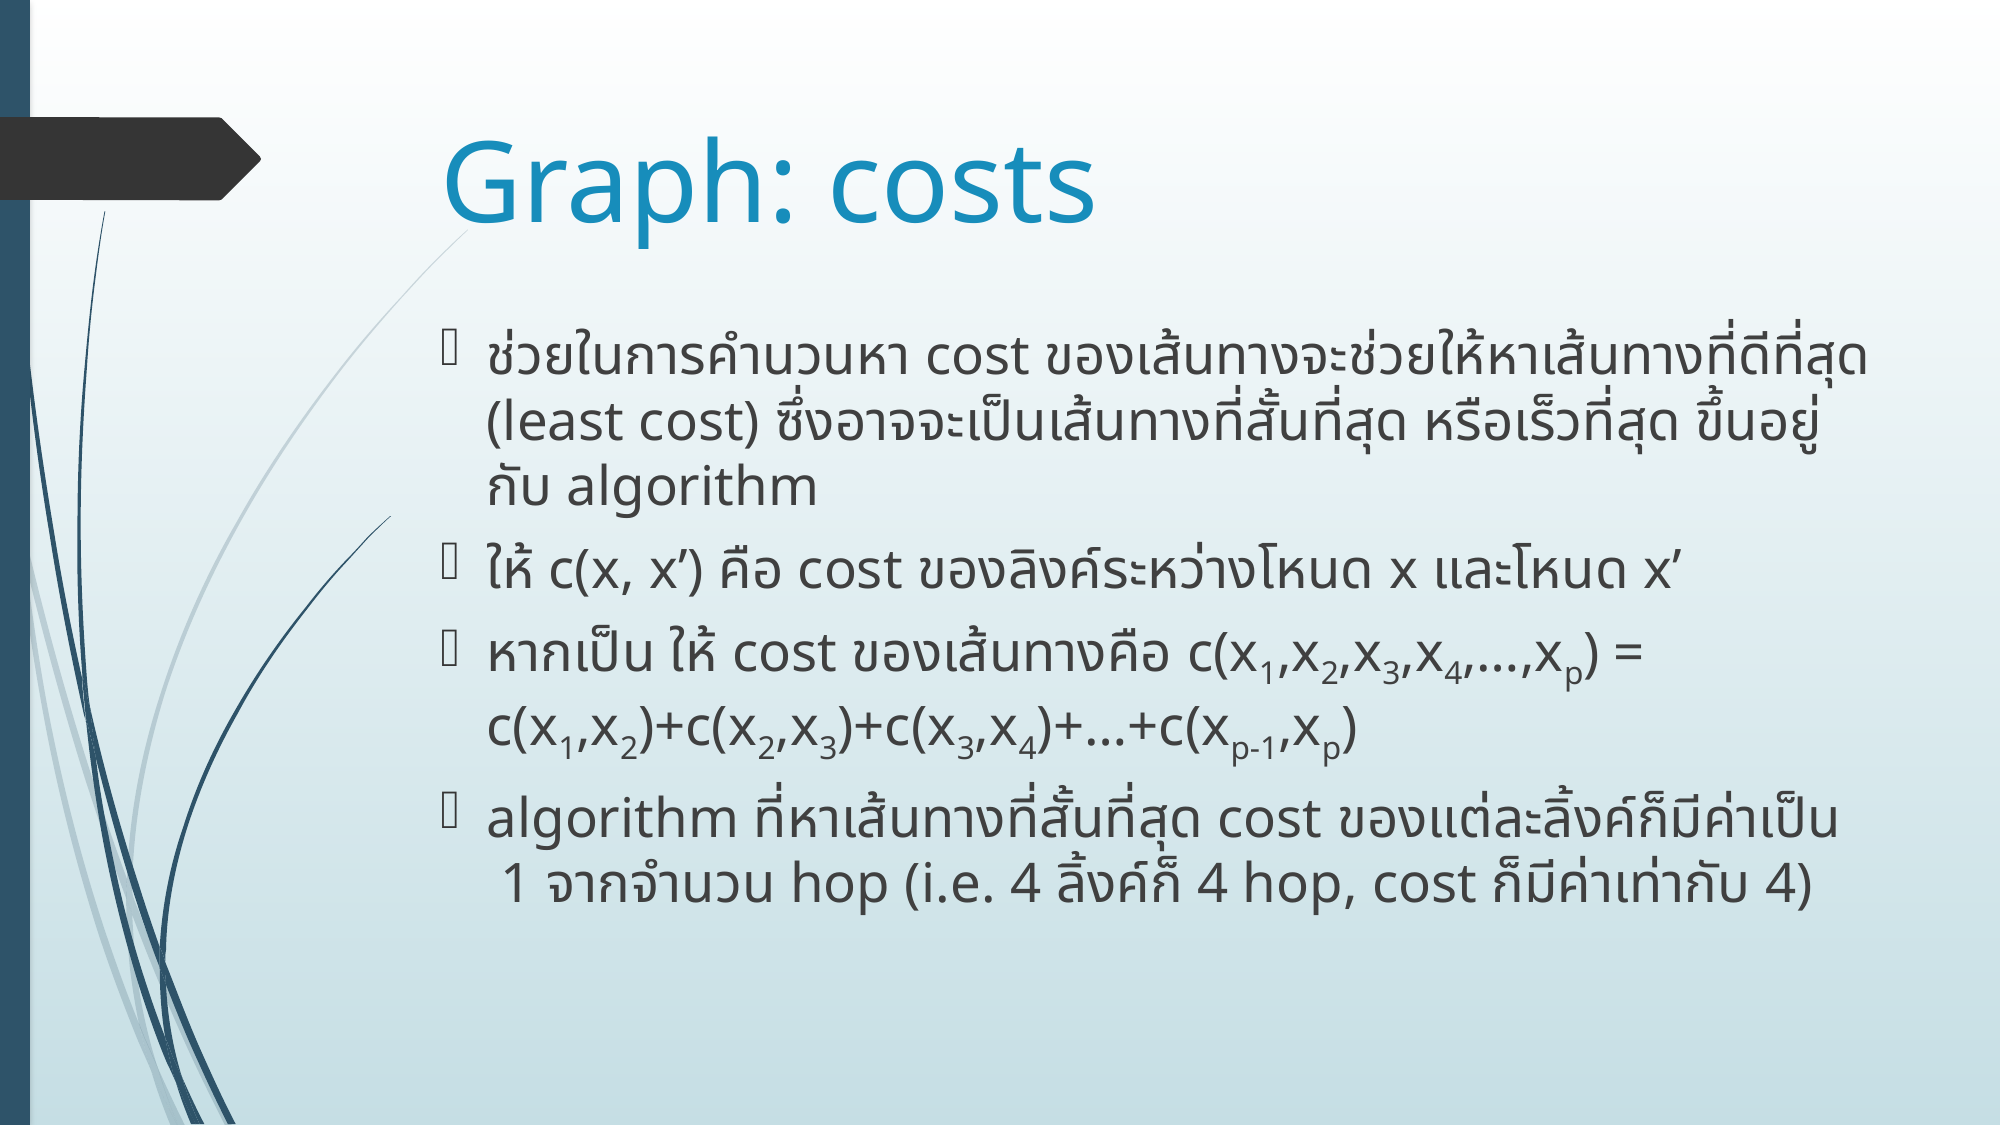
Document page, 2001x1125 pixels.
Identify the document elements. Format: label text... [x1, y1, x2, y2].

title Graph: costs [425, 102, 1888, 312]
list ช่วยในการคำนวนหา cost ของเส้นทางจะช่วยให้หาเส้นทางที่ดีที่สุด (least cost) ซึ่งอาจจะเป็นเส้นทางที่สั้นที่สุด หรือเร็วที่สุด ขึ้นอยู่กับ algorithm ให้ c(x, x’) คือ cost ของลิงค์ระหว่างโหนด x และโหนด x’ หากเป็น ให้ cost ของเส้นทางคือ c(x1,x2,x3,x4,…,xp) = c(x1,x2)+c(x2,x3)+c(x3,x4)+…+c(xp-1,xp) algorithm ที่หาเส้นทางที่สั้นที่สุด cost ของแต่ละลิ้งค์ก็มีค่าเป็น 1 จากจำนวน hop (i.e. 4 ลิ้งค์ก็ 4 hop, cost ก็มีค่าเท่ากับ 4) [425, 312, 1888, 933]
